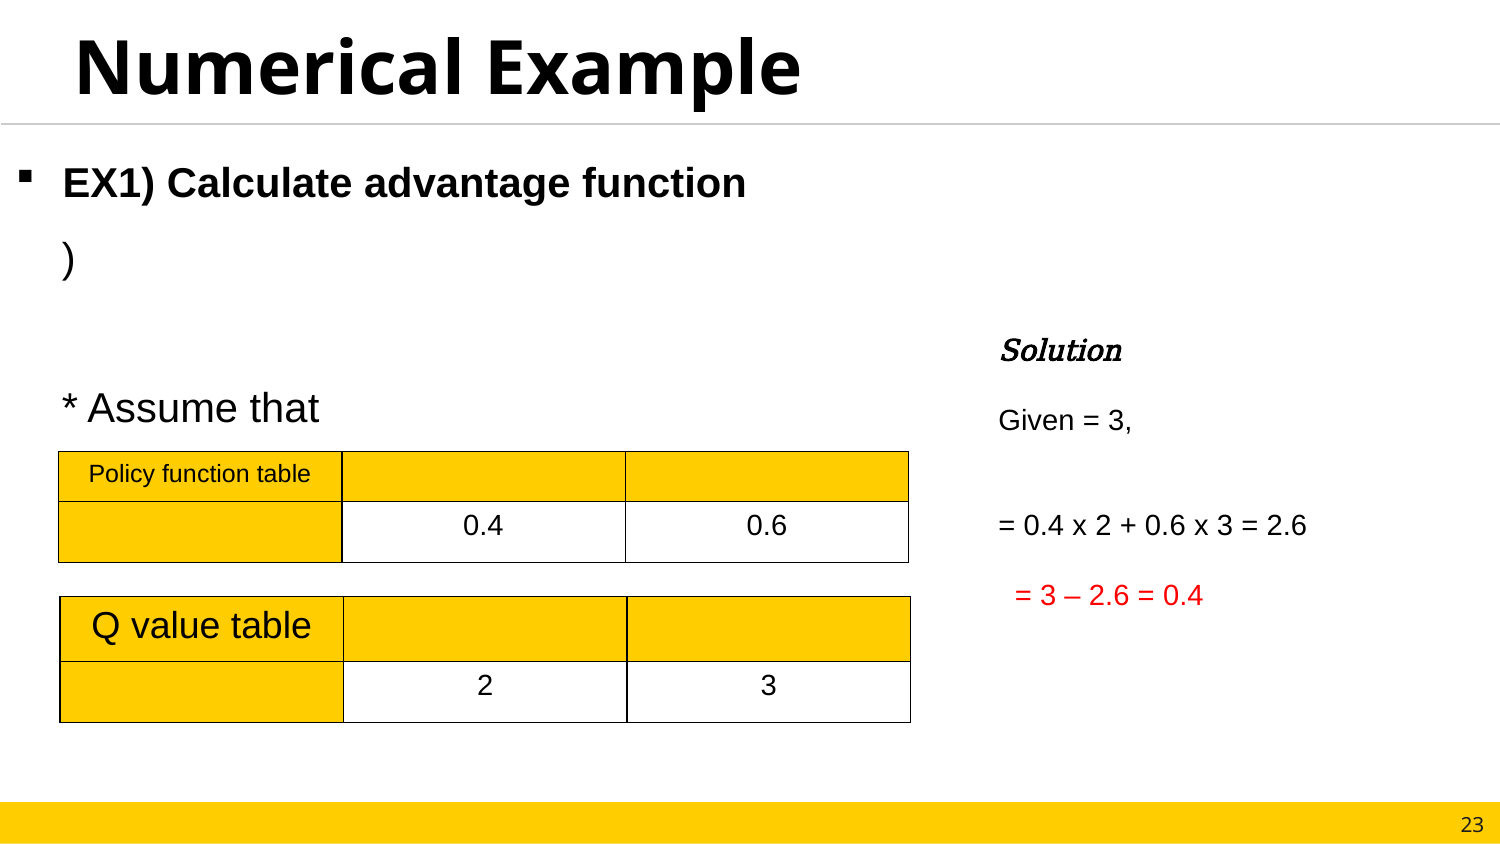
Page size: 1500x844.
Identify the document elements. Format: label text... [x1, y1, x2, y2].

title Numerical Example [58, 26, 887, 103]
slide_number 23 [1440, 796, 1499, 844]
text_box [0, 802, 1440, 844]
